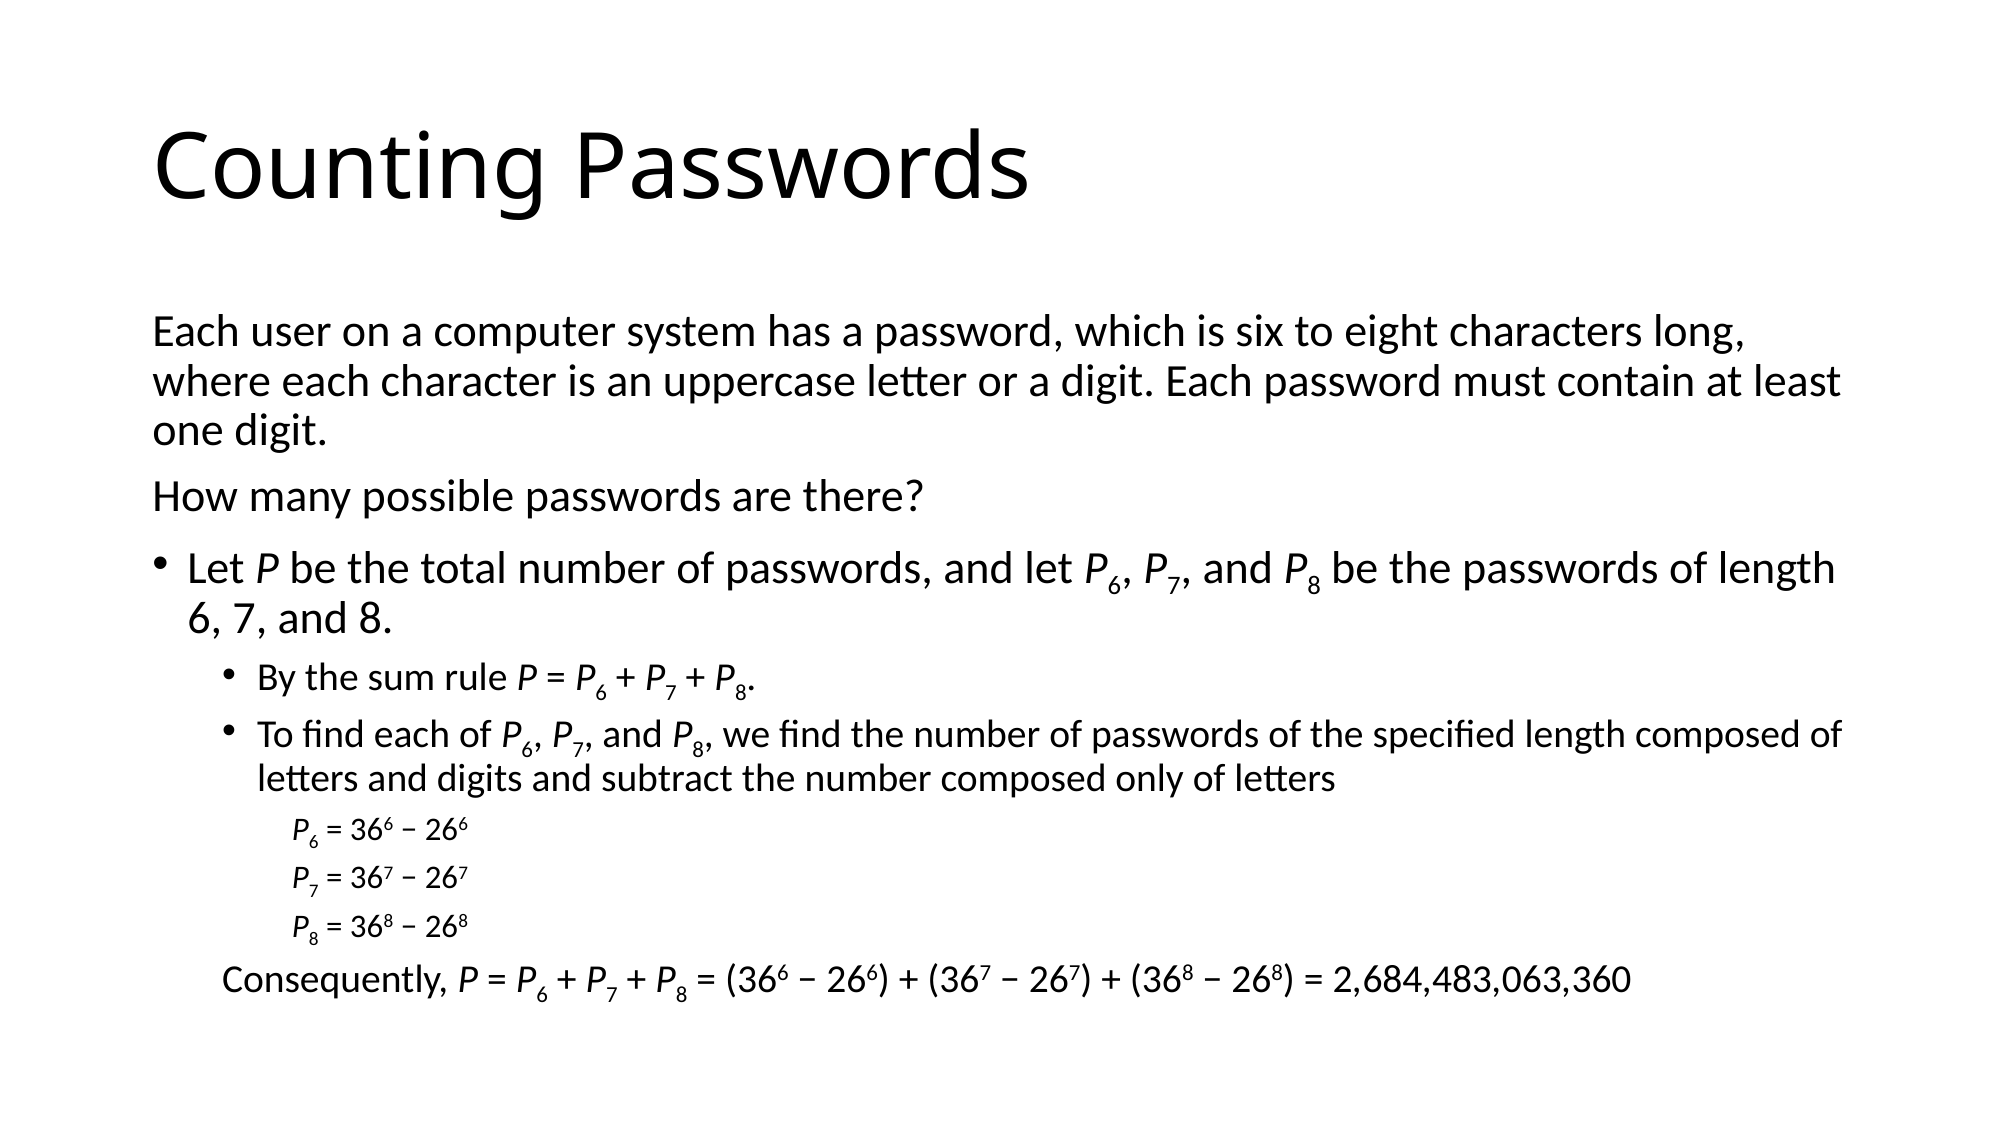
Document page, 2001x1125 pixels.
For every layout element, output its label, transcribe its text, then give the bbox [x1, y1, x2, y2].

title Counting Passwords [137, 59, 1863, 278]
list Each user on a computer system has a password, which is six to eight characters long, where each character is an uppercase letter or a digit. Each password must contain at least one digit. How many possible passwords are there? Let P be the total number of passwords, and let P6, P7, and P8 be the passwords of length 6, 7, and 8. By the sum rule P = P6 + P7 + P8. To find each of P6, P7, and P8, we find the number of passwords of the specified length composed of letters and digits and subtract the number composed only of letters P6 = 366 − 266 P7 = 367 − 267 P8 = 368 − 268 Consequently, P = P6 + P7 + P8 = (366 − 266) + (367 − 267) + (368 − 268) = 2,684,483,063,360 [137, 299, 1863, 1014]
